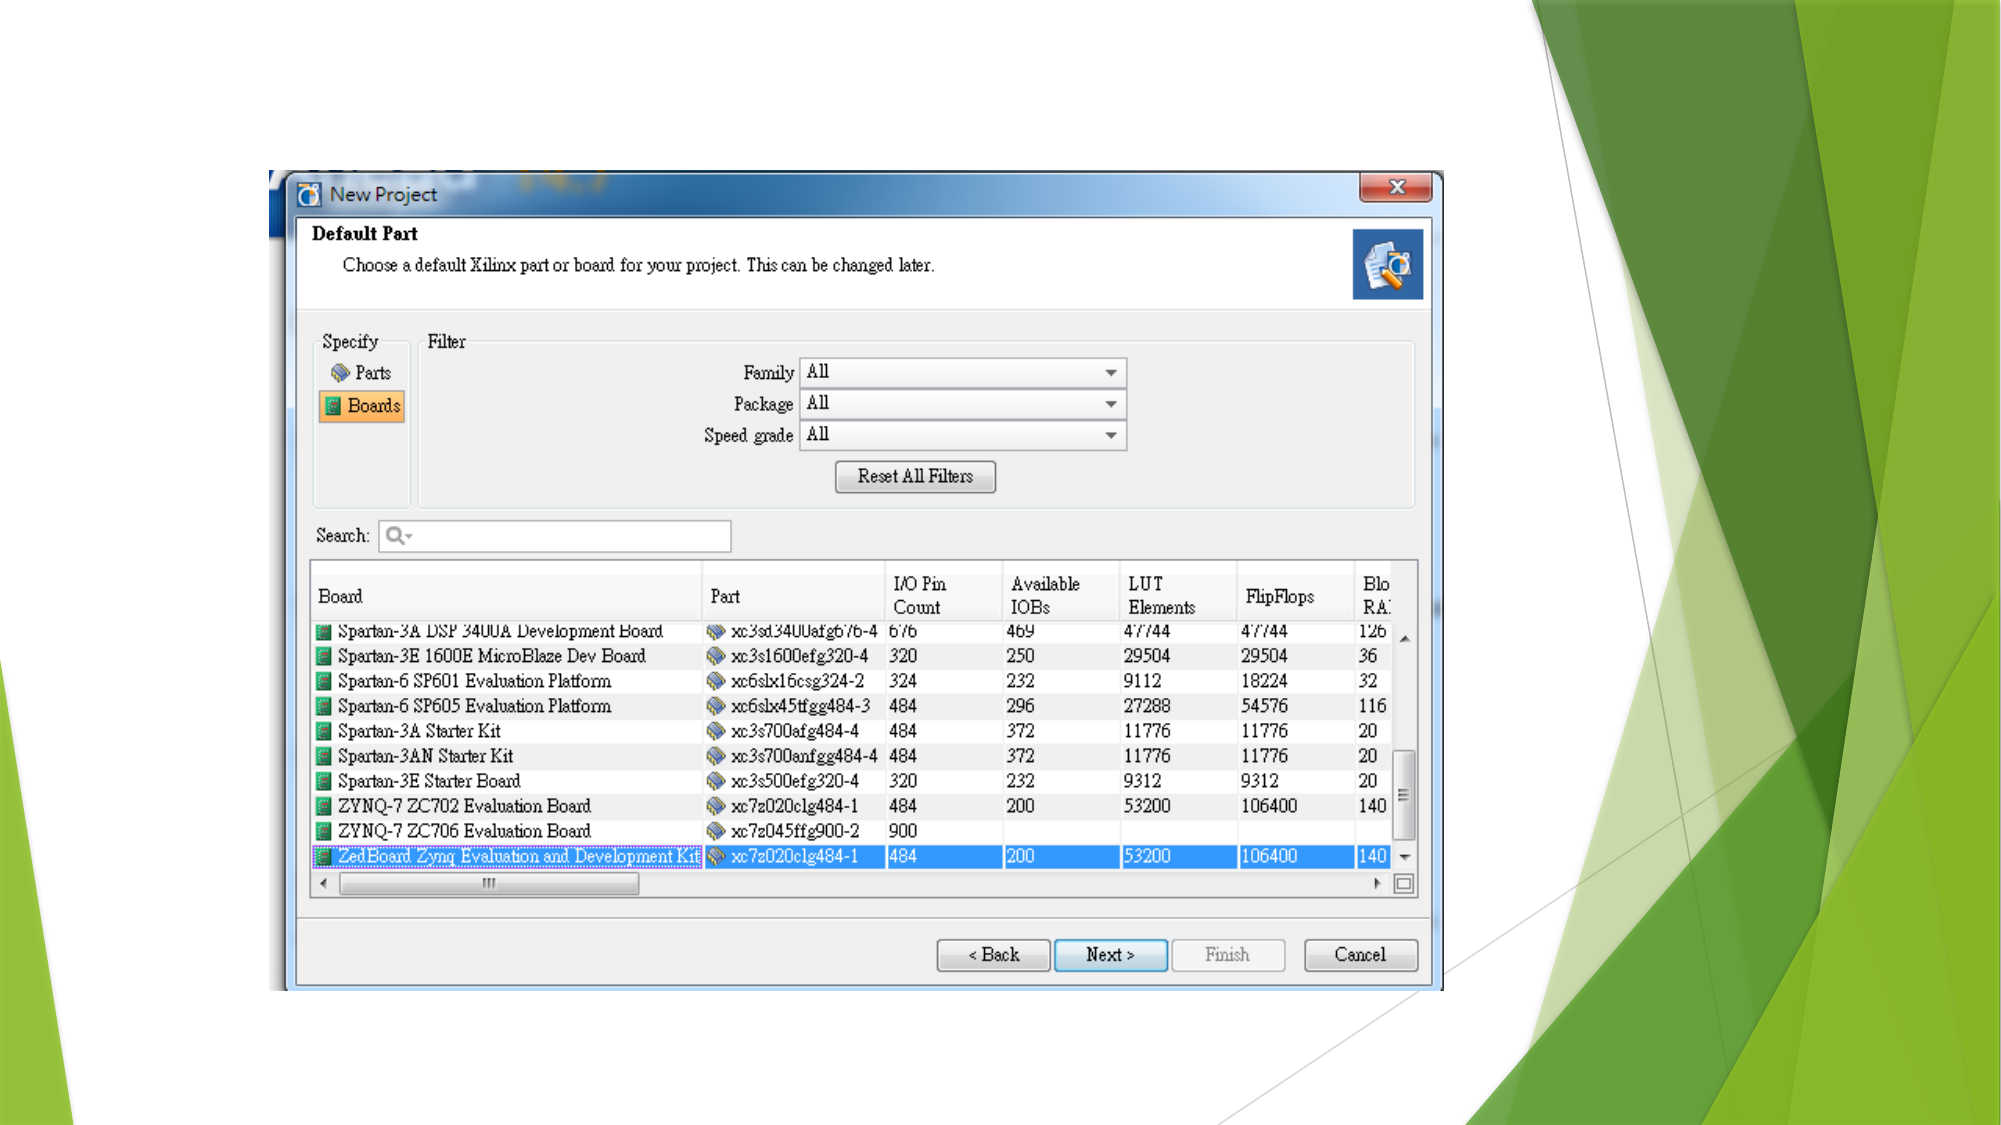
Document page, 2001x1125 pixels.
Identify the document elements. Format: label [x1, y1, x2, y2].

picture [269, 170, 1444, 992]
